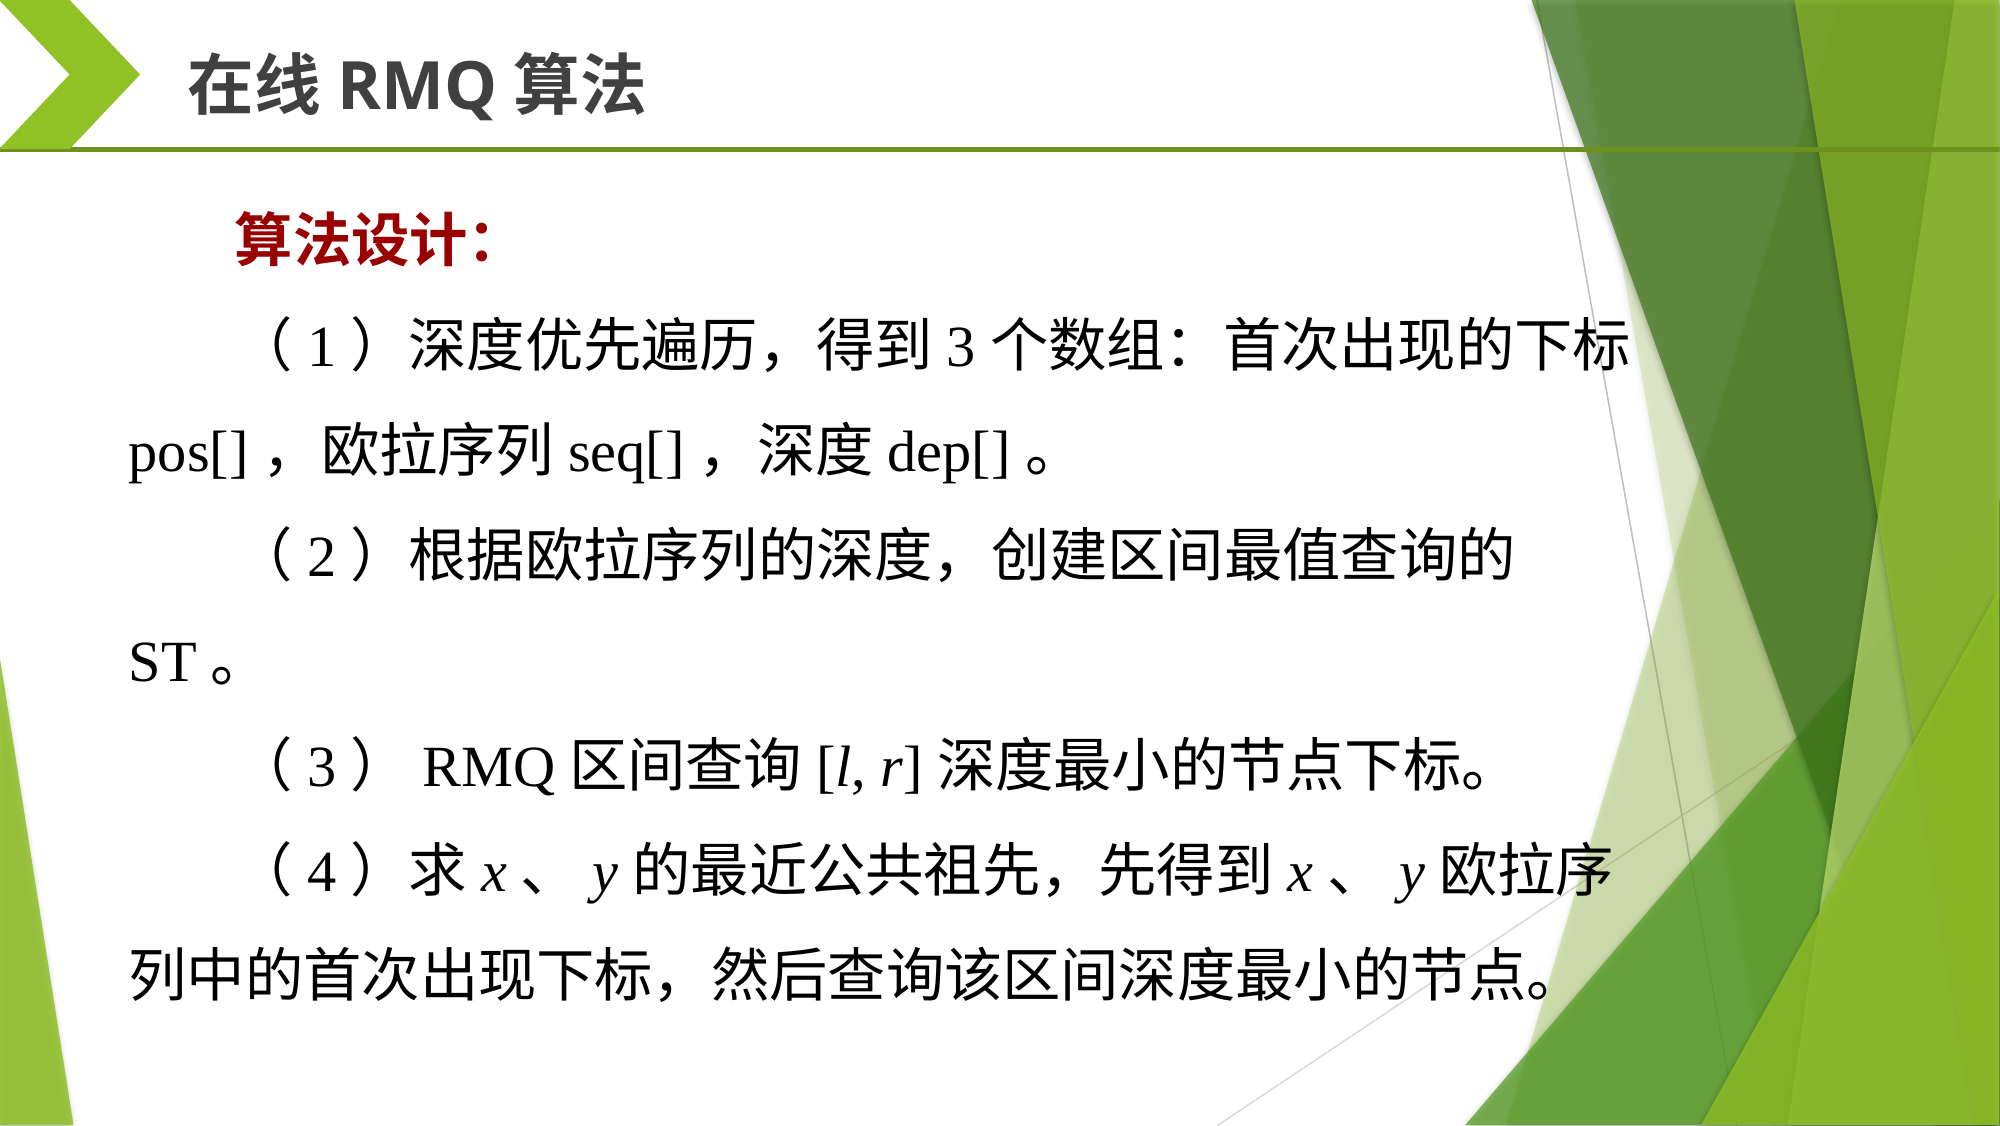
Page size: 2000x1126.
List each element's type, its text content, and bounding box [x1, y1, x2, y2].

text_box 在线RMQ算法 [173, 35, 823, 131]
text_box [0, 0, 142, 148]
text_box 算法设计： （1）深度优先遍历，得到3个数组：首次出现的下标pos[]，欧拉序列seq[]，深度dep[]。 （2）根据欧拉序列的深度，创建区间最值查询的ST。 （3）RMQ区间查询[l, r]深度最小的节点下标。 （4）求x、y的最近公共祖先，先得到x、y欧拉序列中的首次出现下标，然后查询该区间深度最小的节点。 [113, 161, 1660, 1016]
